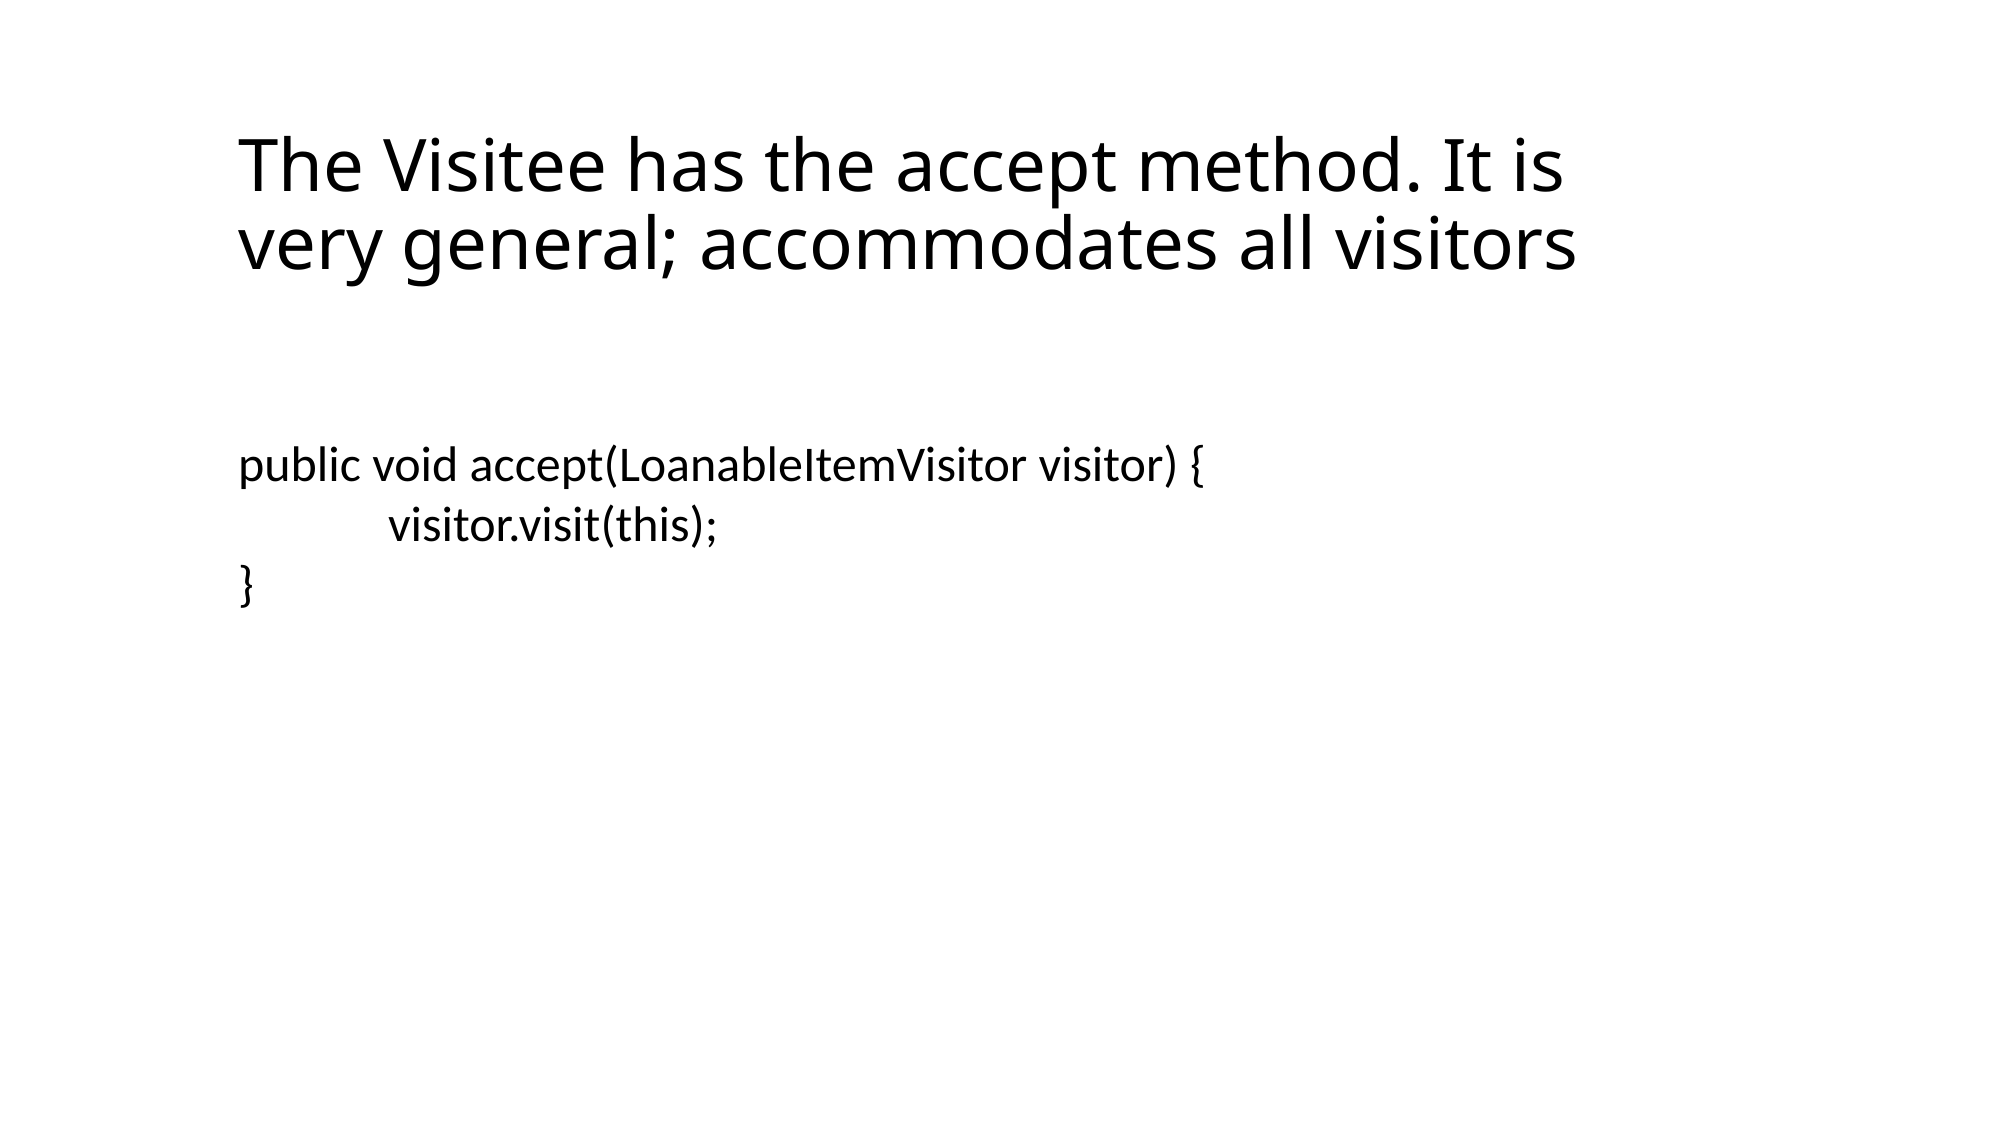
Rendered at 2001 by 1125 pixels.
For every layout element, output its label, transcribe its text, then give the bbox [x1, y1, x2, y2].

text_box public void accept(LoanableItemVisitor visitor) { visitor.visit(this); } [223, 423, 1688, 619]
title The Visitee has the accept method. It is very general; accommodates all visitors [223, 119, 1675, 295]
